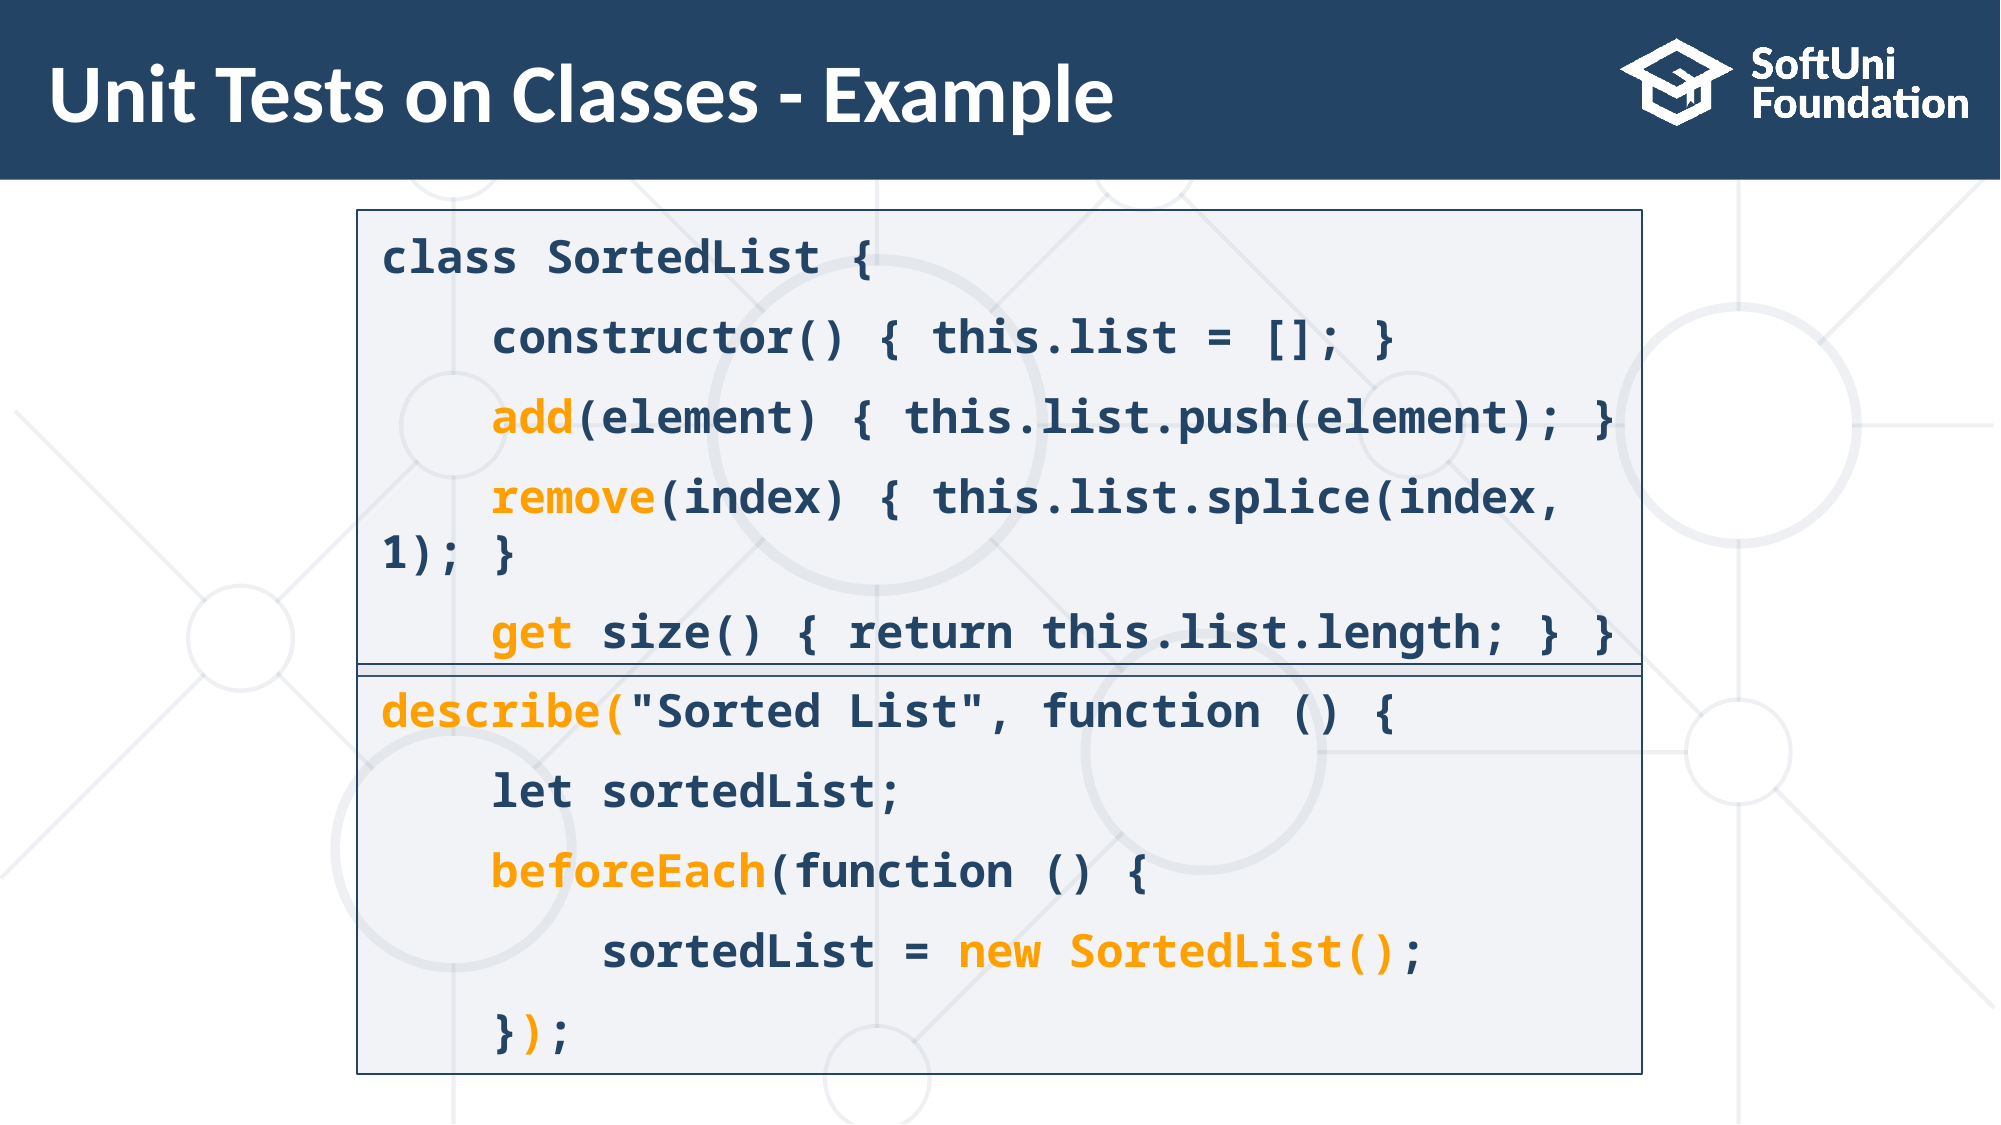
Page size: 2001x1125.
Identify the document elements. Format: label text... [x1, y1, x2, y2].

text_box class SortedList { constructor() { this.list = []; } add(element) { this.list.push(element); } remove(index) { this.list.splice(index, 1); } get size() { return this.list.length; } } [357, 210, 1643, 663]
picture [1619, 38, 1968, 126]
title Unit Tests on Classes - Example [31, 16, 1591, 162]
text_box describe("Sorted List", function () { let sortedList; beforeEach(function () { sortedList = new SortedList(); }); [357, 663, 1643, 1075]
